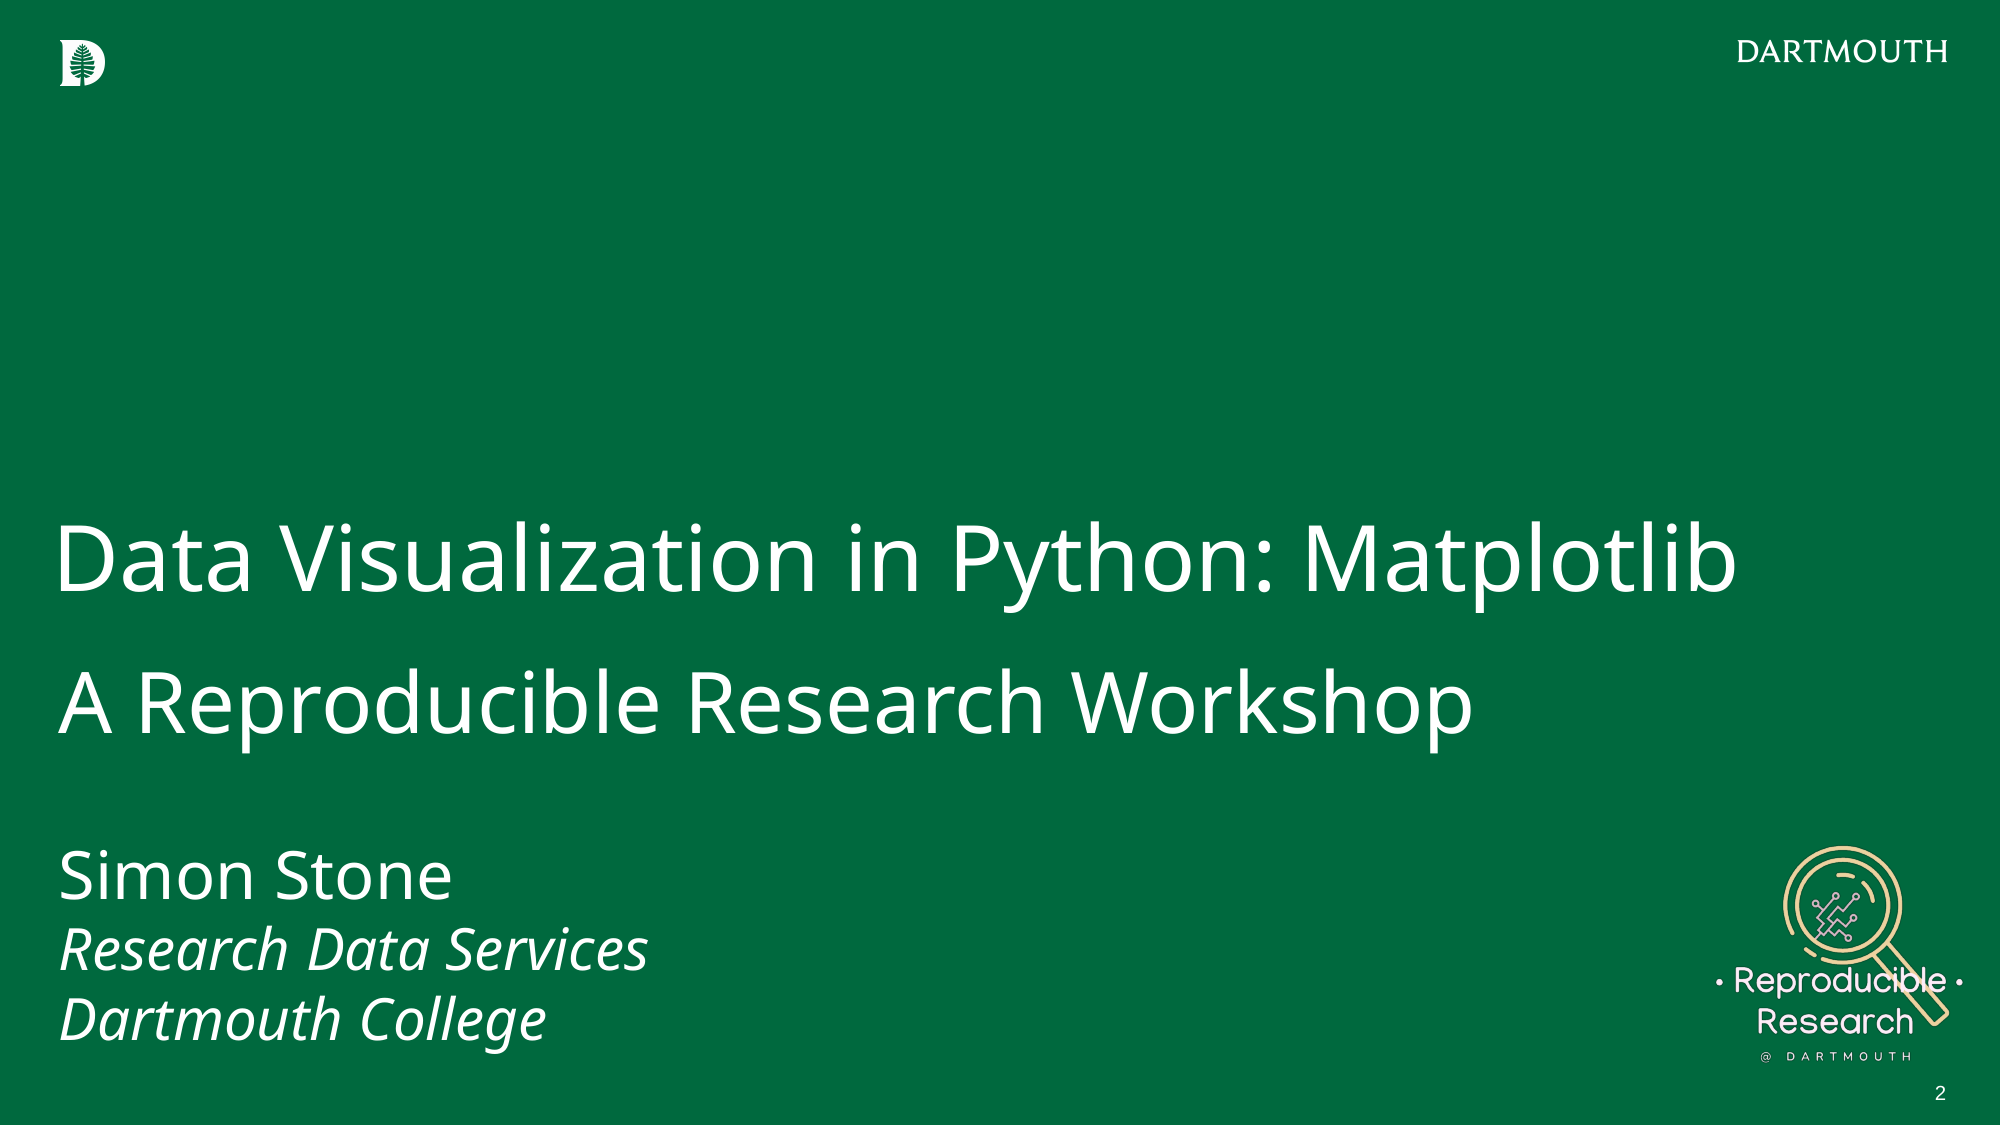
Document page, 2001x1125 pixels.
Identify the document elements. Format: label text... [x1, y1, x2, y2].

list Simon Stone Research Data Services Dartmouth College [58, 832, 1401, 1082]
title Data Visualization in Python: Matplotlib [52, 500, 1975, 668]
picture [1737, 39, 1947, 63]
picture [1657, 774, 2000, 1125]
picture [60, 40, 105, 86]
text_box A Reproducible Research Workshop [58, 628, 1775, 779]
